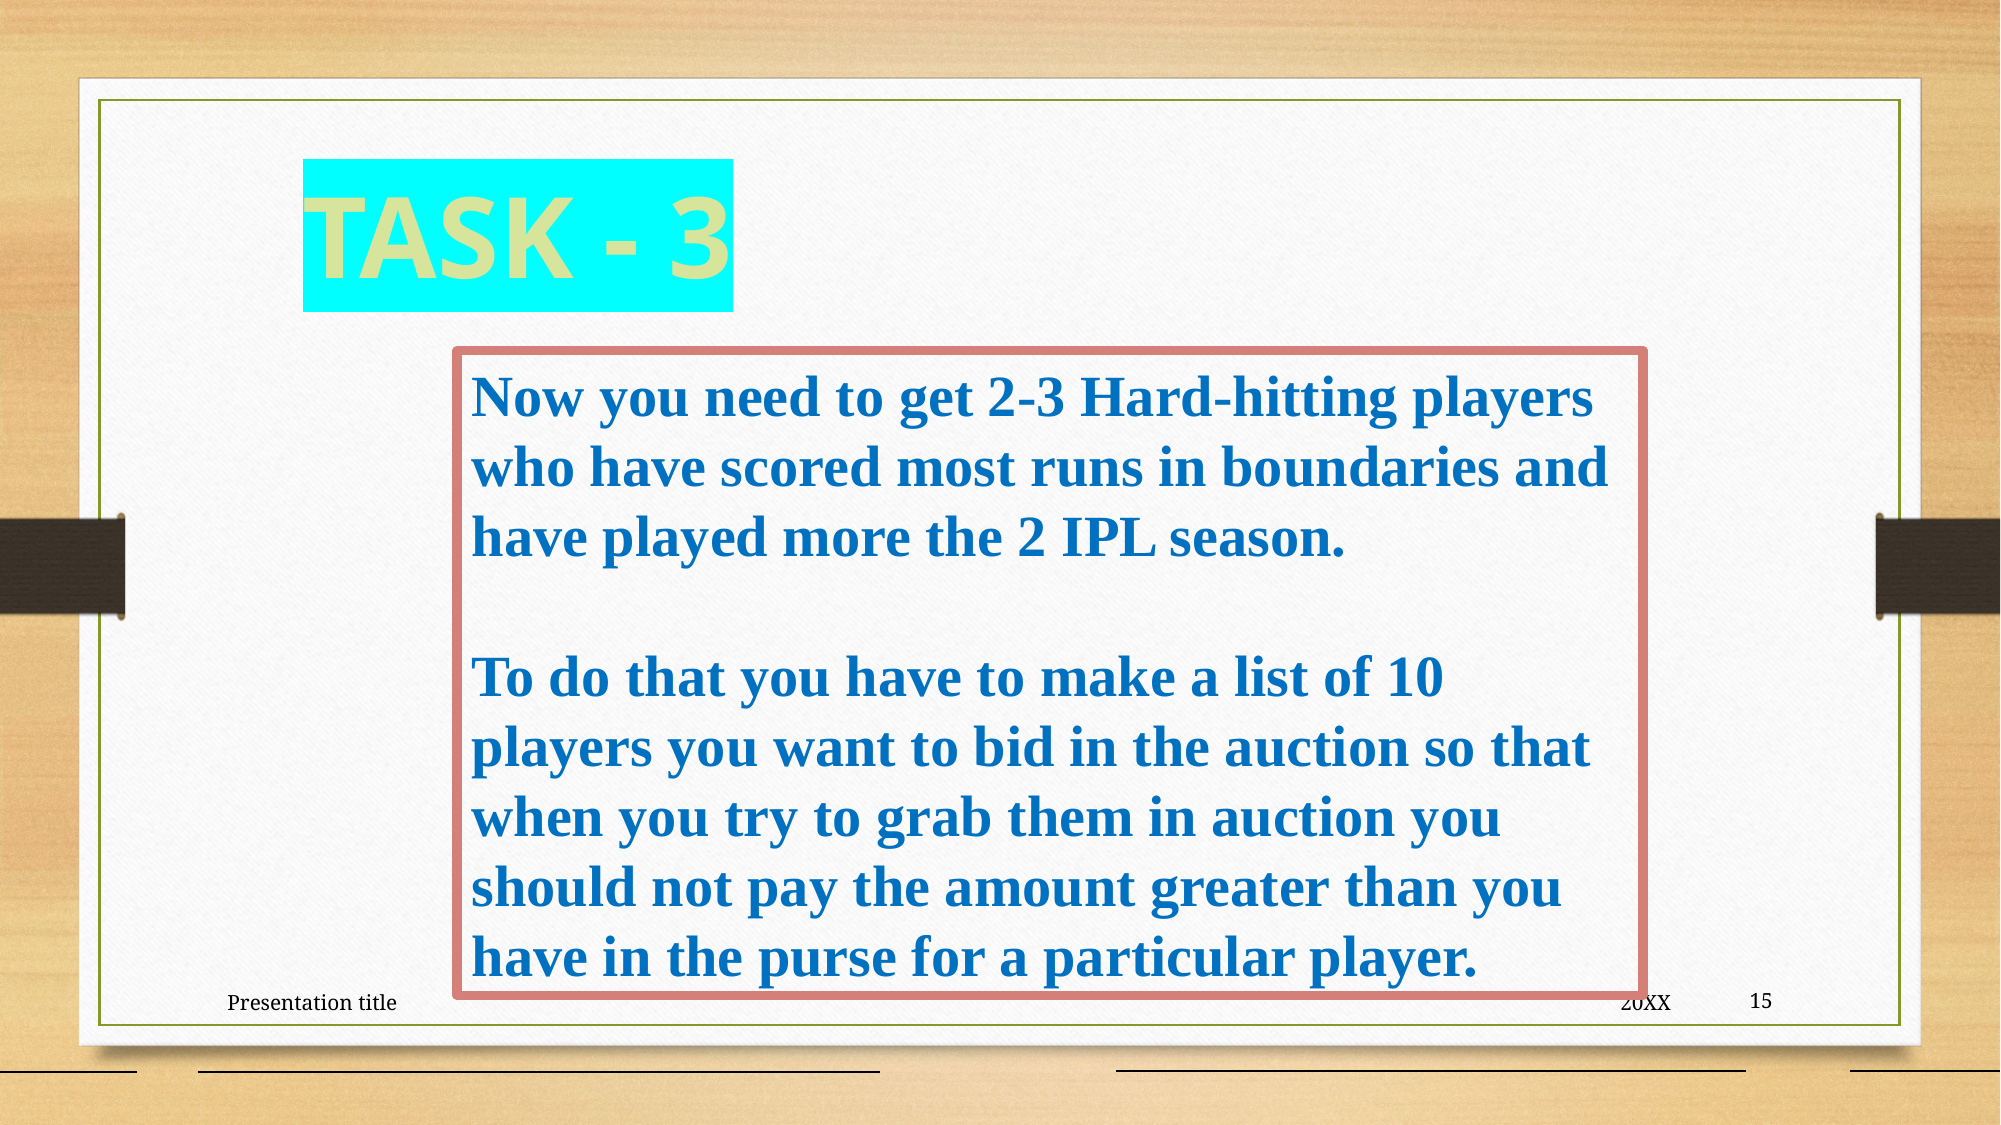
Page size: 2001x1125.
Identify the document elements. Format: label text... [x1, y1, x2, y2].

picture [0, 0, 2001, 1125]
text_box TASK - 3 [16, 159, 1020, 309]
slide_number 20XX [1423, 979, 1686, 1025]
text_box Now you need to get 2-3 Hard-hitting players who have scored most runs in boundaries and have played more the 2 IPL season. To do that you have to make a list of 10 players you want to bid in the auction so that when you try to grab them in auction you should not pay the amount greater than you have in the purse for a particular player. [456, 350, 1644, 996]
slide_number 15 [1698, 979, 1788, 1025]
footer Presentation title [212, 979, 1411, 1025]
